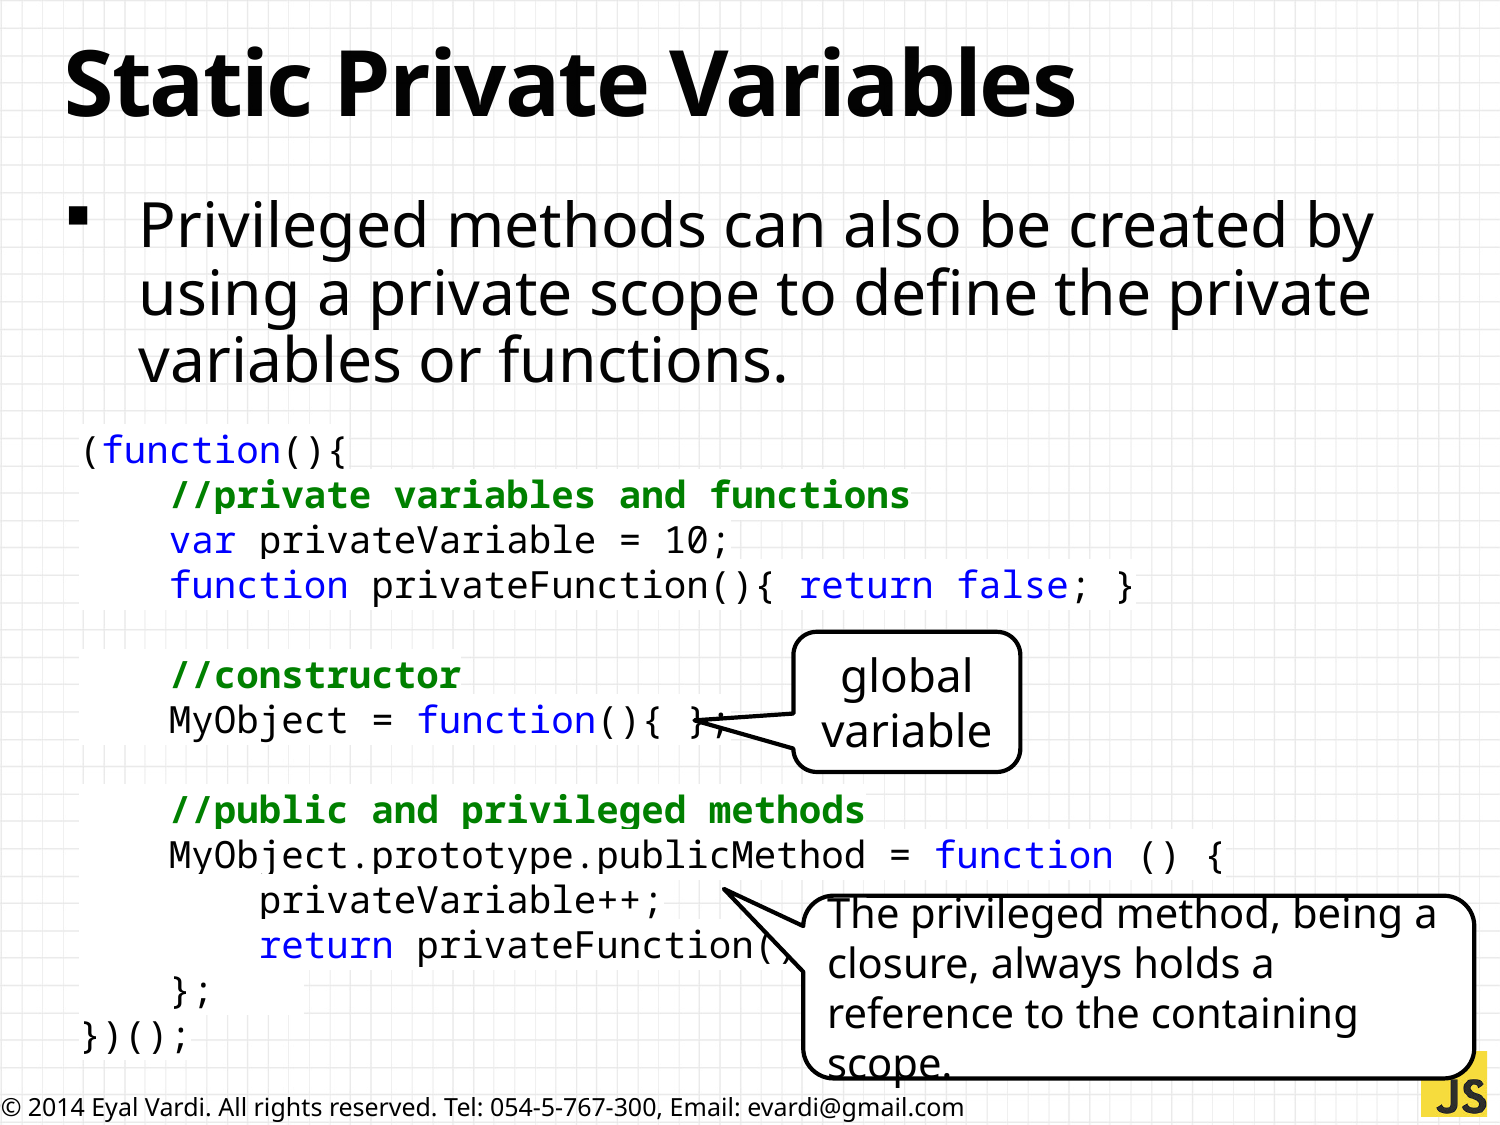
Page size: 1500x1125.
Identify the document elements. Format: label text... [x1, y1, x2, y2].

title Static Private Variables [63, 37, 1436, 138]
list Privileged methods can also be created by using a private scope to define the private variables or functions. [63, 193, 1436, 399]
text_box global variable [692, 629, 1023, 775]
text_box (function(){ //private variables and functions var privateVariable = 10; function privateFunction(){ return false; } //constructor MyObject = function(){ }; //public and privileged methods MyObject.prototype.publicMethod = function () { privateVariable++; return privateFunction(); }; })(); [63, 419, 1436, 1064]
text_box The privileged method, being a closure, always holds a reference to the containing scope. [722, 886, 1477, 1081]
picture [0, 0, 1500, 1125]
